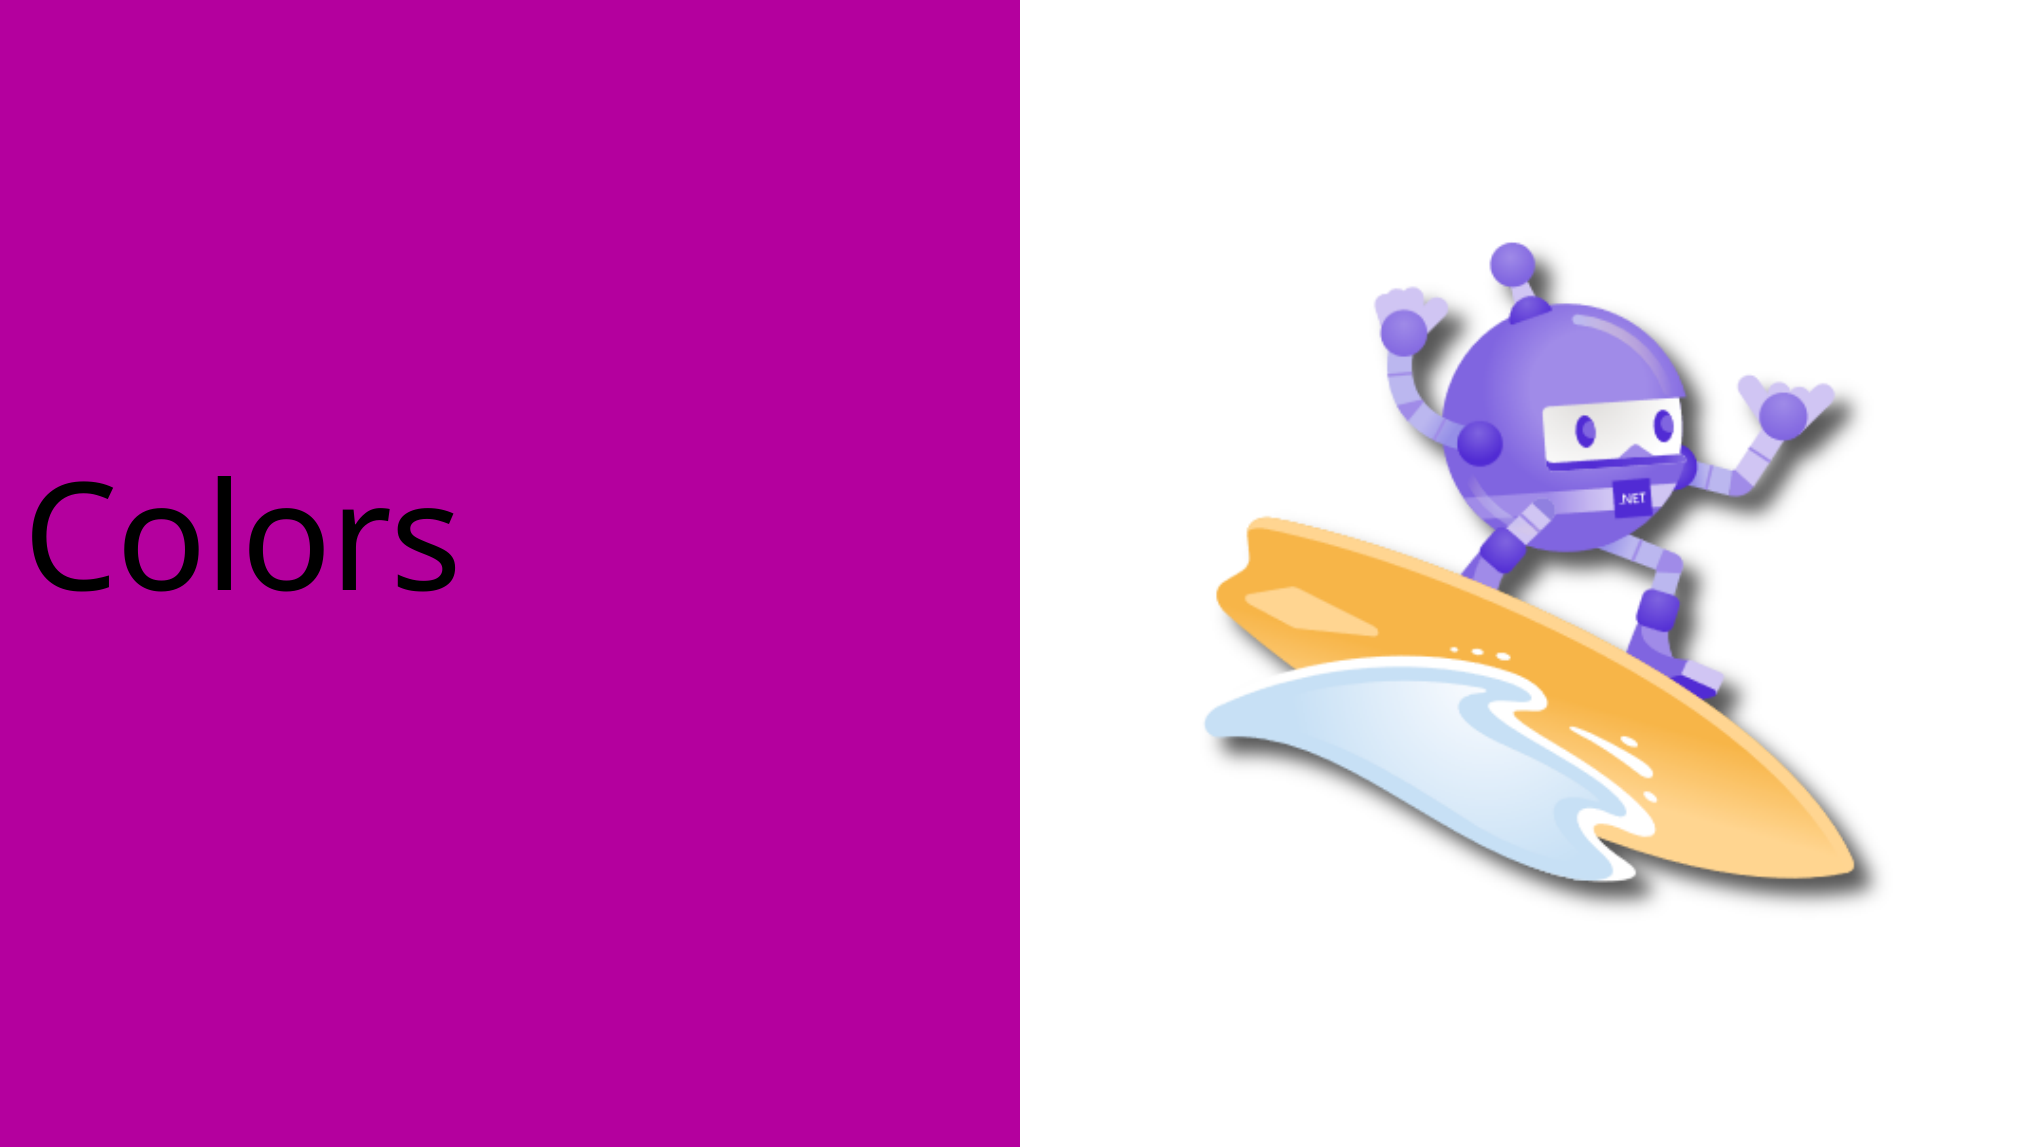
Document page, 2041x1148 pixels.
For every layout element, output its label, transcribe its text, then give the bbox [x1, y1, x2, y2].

title Colors [0, 445, 1021, 640]
picture [1141, 190, 1936, 957]
